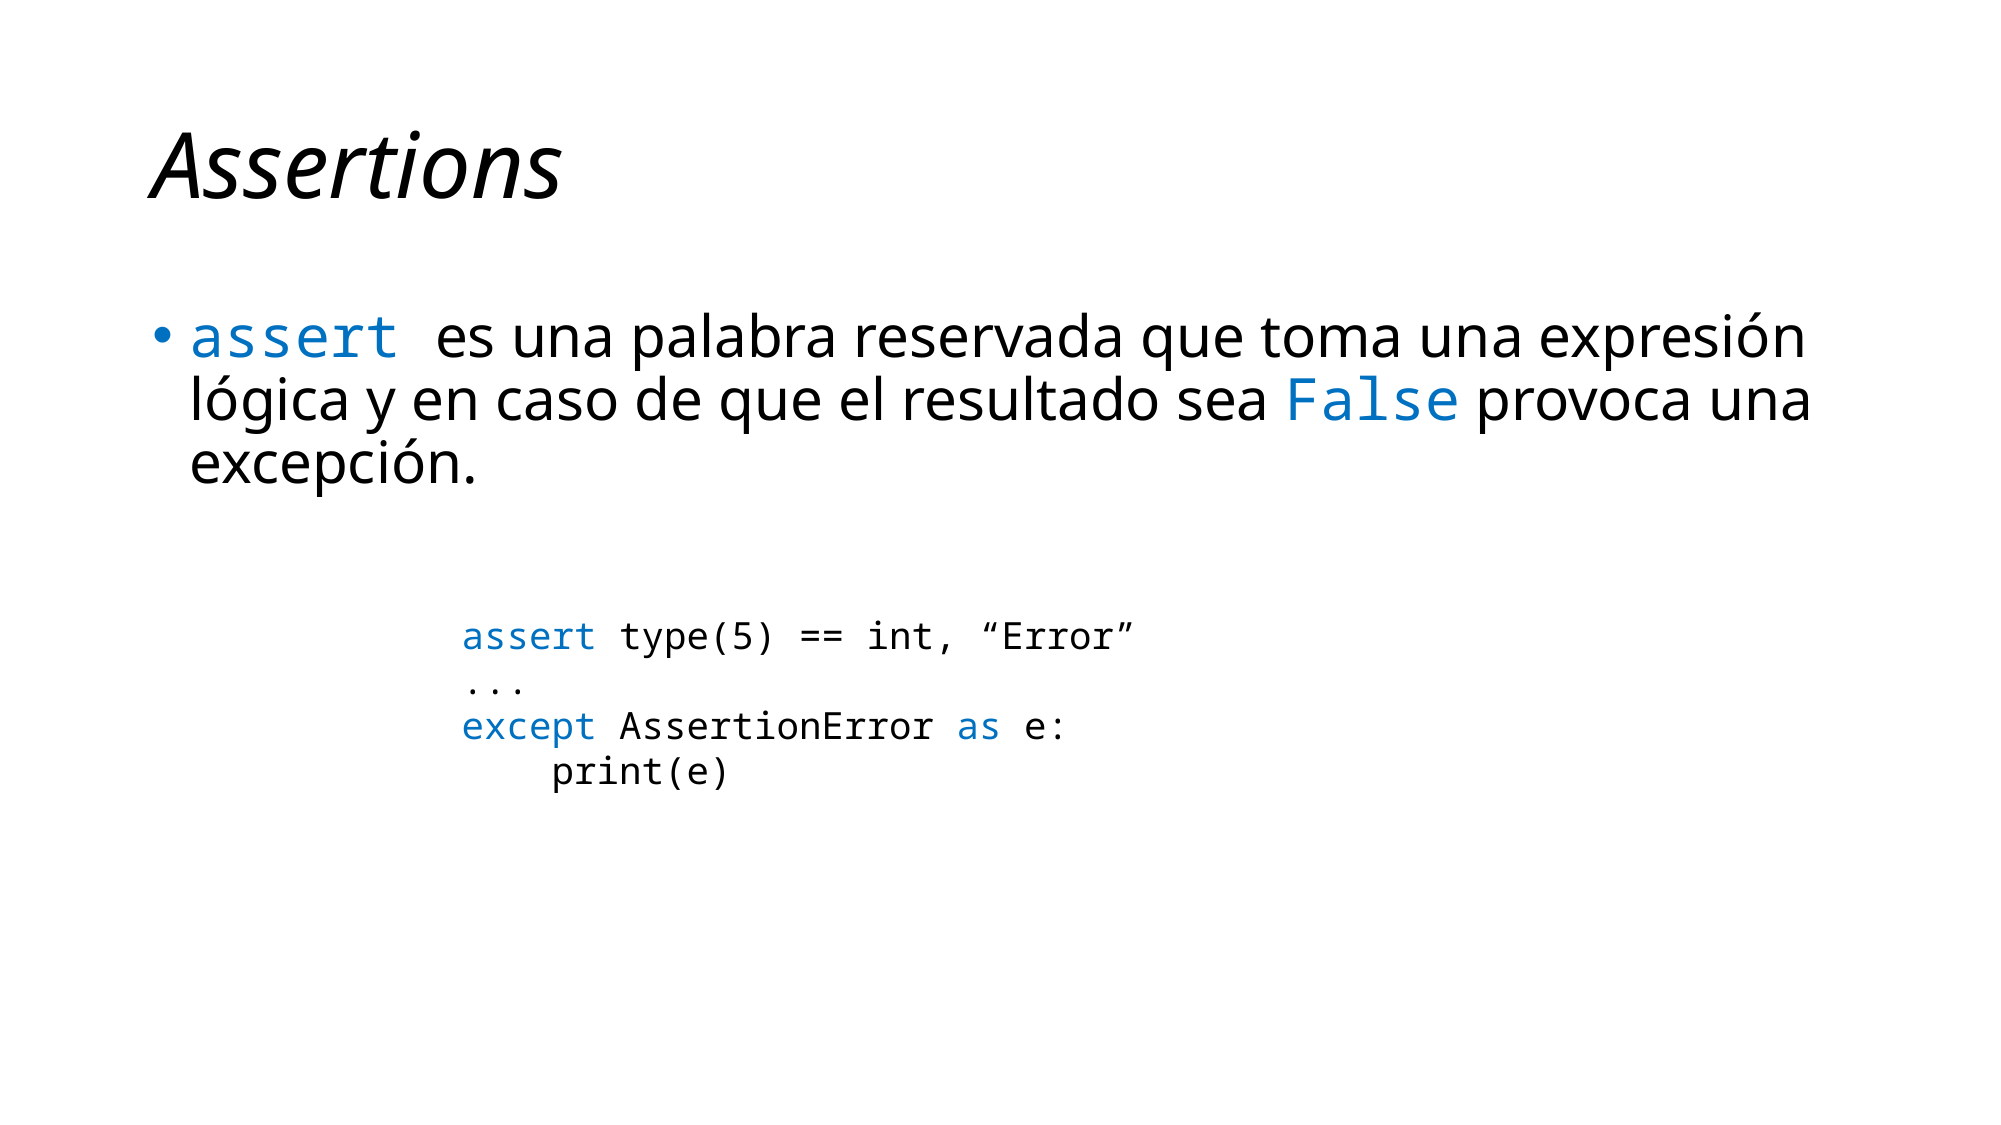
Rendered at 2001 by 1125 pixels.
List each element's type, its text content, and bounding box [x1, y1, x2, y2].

list assert es una palabra reservada que toma una expresión lógica y en caso de que el resultado sea False provoca una excepción. [137, 299, 1863, 1014]
text_box assert type(5) == int, “Error” ... except AssertionError as e: print(e) [446, 604, 1487, 799]
title Assertions [137, 59, 1863, 278]
